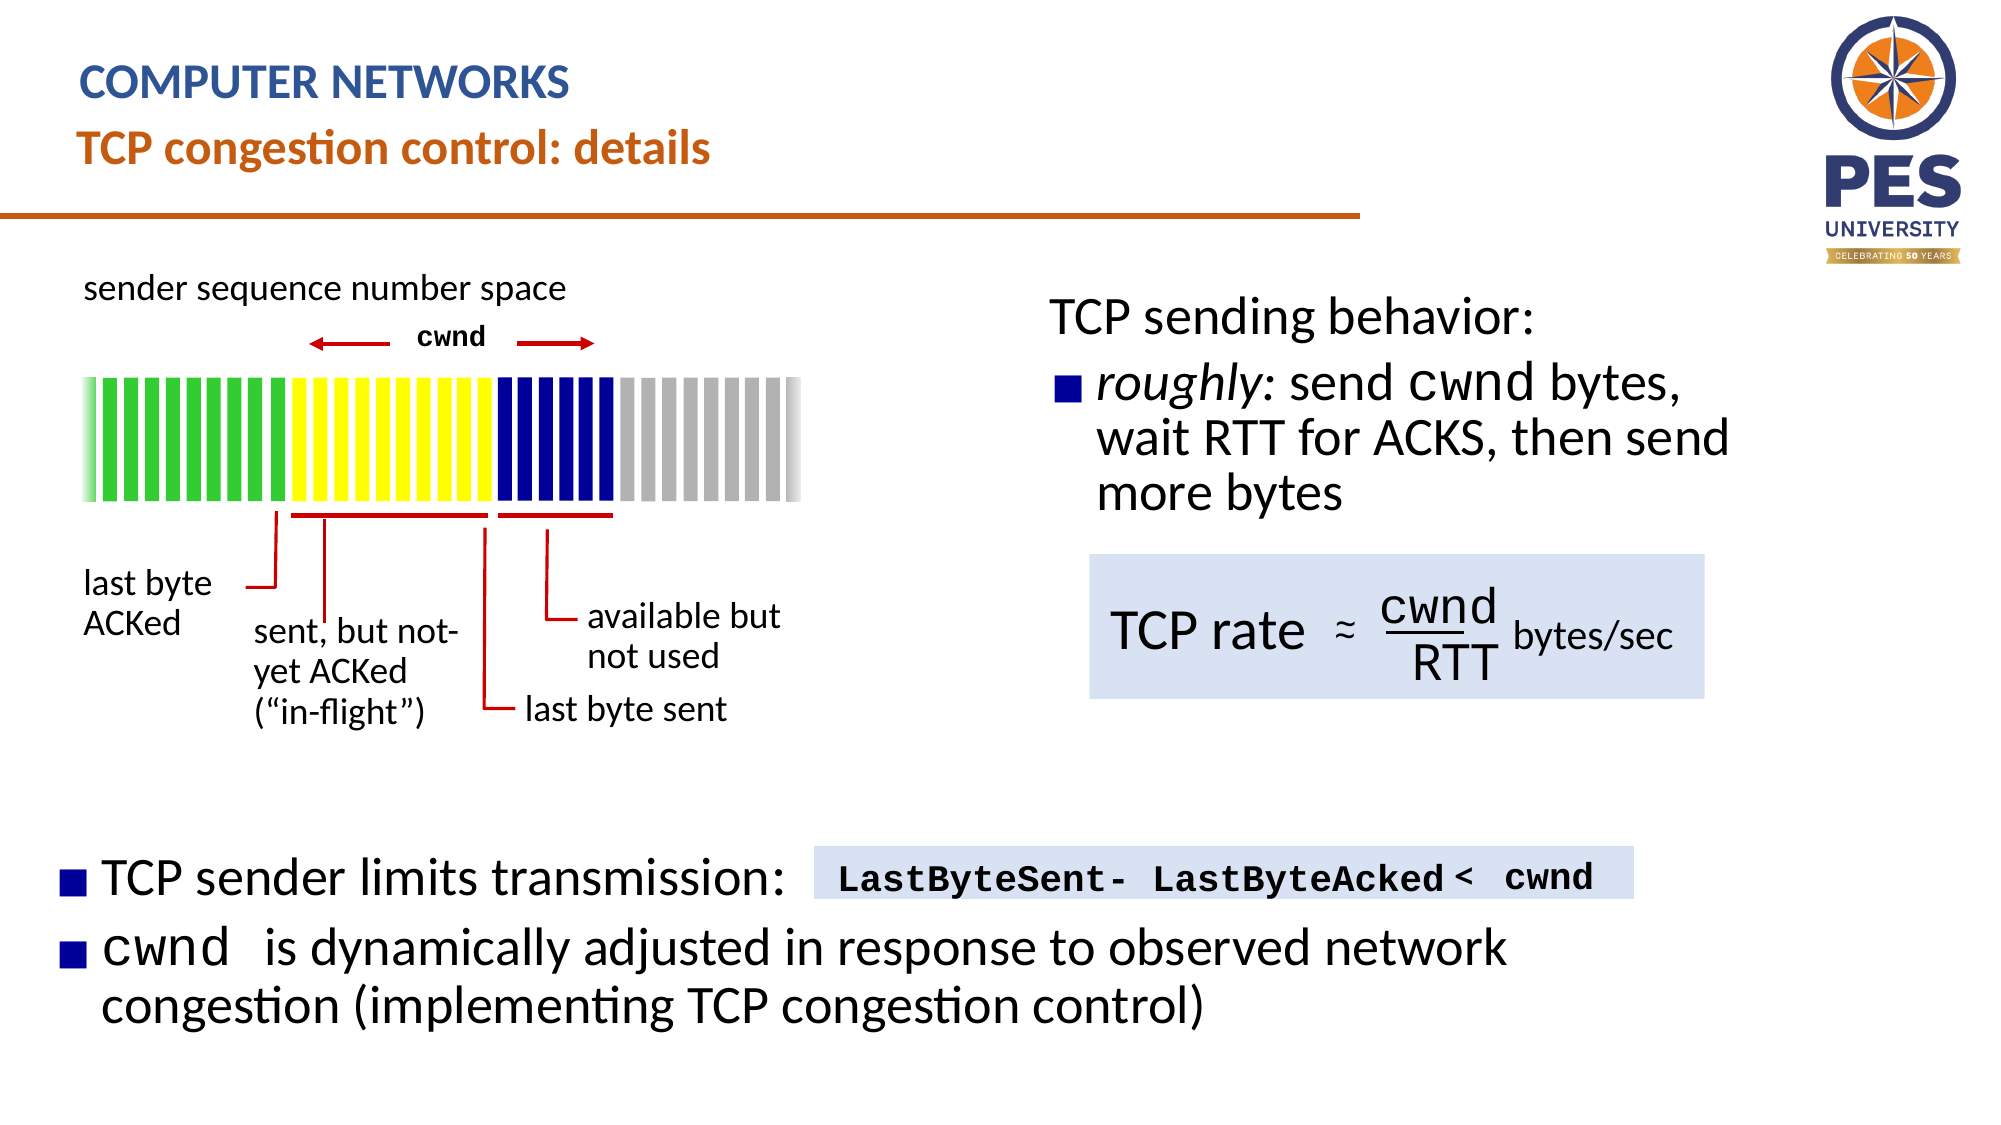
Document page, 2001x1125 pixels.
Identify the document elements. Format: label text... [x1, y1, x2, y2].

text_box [68, 255, 830, 502]
text_box COMPUTER NETWORKS [64, 41, 1295, 106]
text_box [238, 515, 512, 742]
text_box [68, 510, 277, 653]
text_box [515, 527, 774, 739]
picture [1826, 16, 1961, 264]
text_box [39, 837, 1635, 1084]
text_box TCP congestion control: details [60, 106, 1374, 183]
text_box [1034, 282, 1789, 702]
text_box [546, 529, 836, 686]
